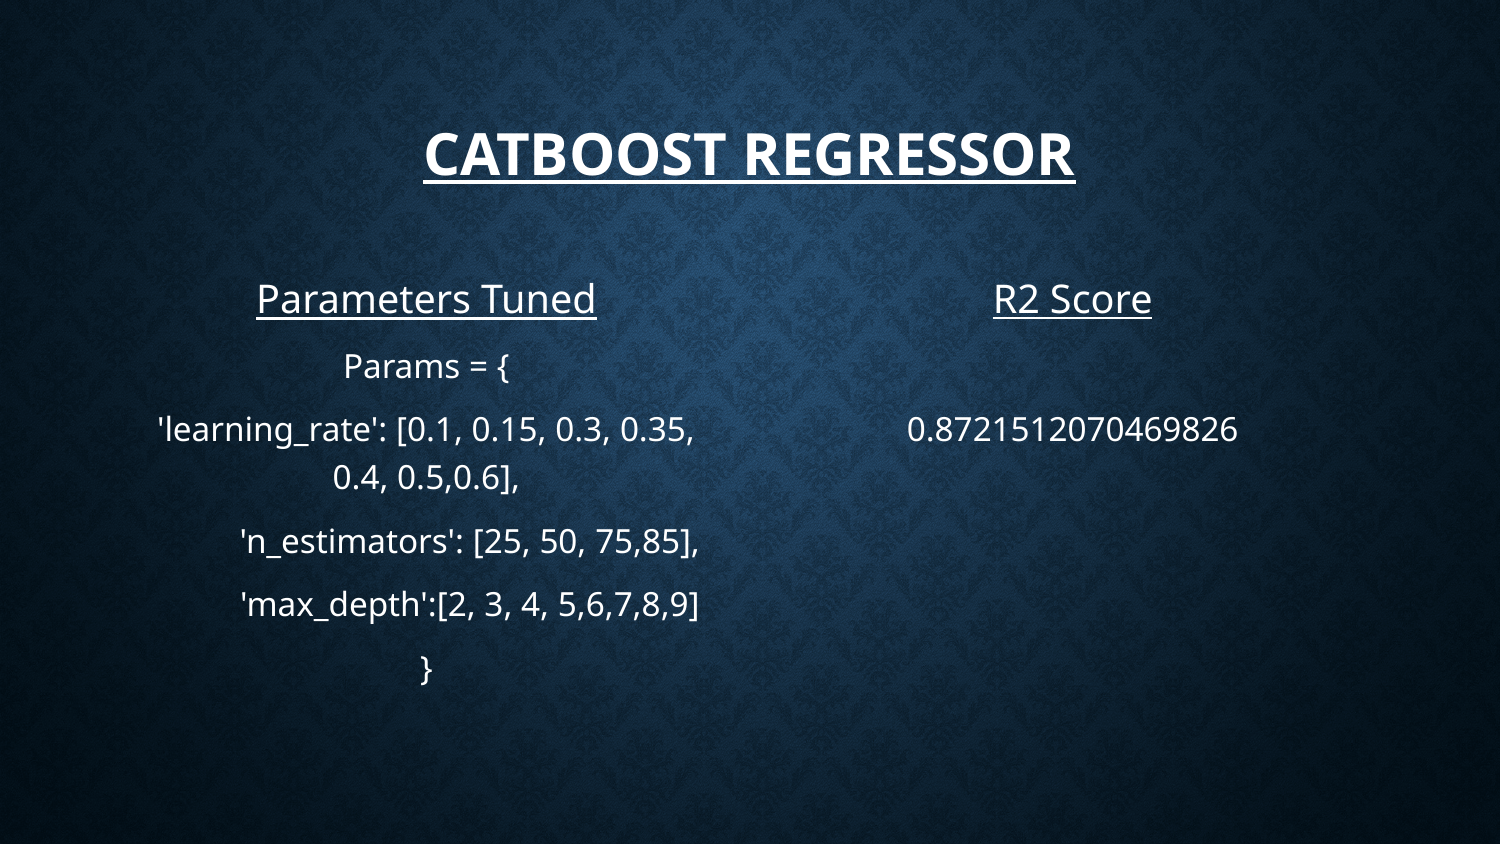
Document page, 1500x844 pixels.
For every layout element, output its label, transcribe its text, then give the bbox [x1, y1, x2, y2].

list Parameters Tuned Params = { 'learning_rate': [0.1, 0.15, 0.3, 0.35, 0.4, 0.5,0.6], 'n_estimators': [25, 50, 75,85], 'max_depth':[2, 3, 4, 5,6,7,8,9] } [112, 256, 741, 713]
title CAtBoost Regressor [112, 75, 1387, 239]
list R2 Score 0.8721512070469826 [759, 256, 1387, 713]
